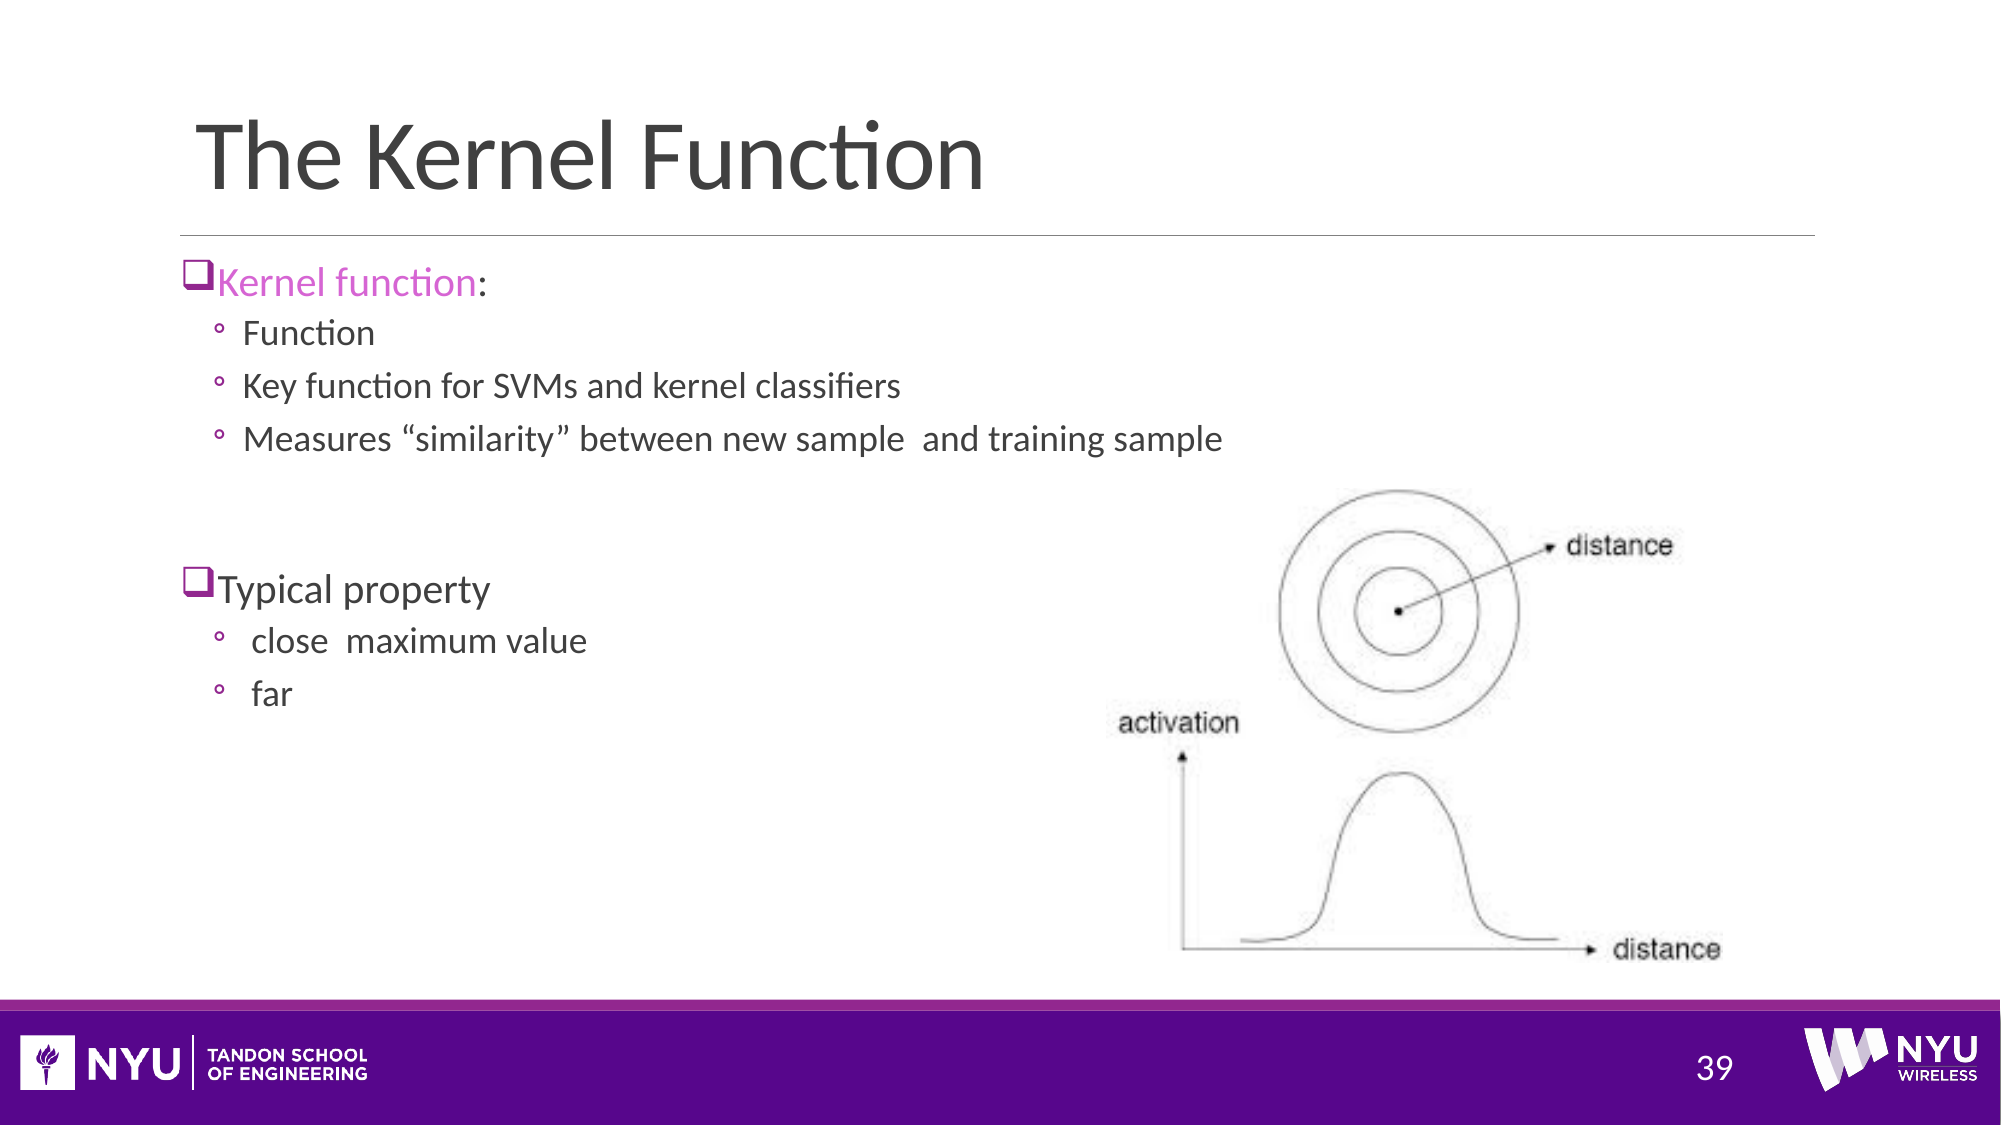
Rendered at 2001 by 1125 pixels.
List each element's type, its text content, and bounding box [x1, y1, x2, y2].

slide_number 39 [1533, 1035, 1749, 1096]
title The Kernel Function [180, 47, 1830, 218]
picture [1106, 488, 1723, 964]
